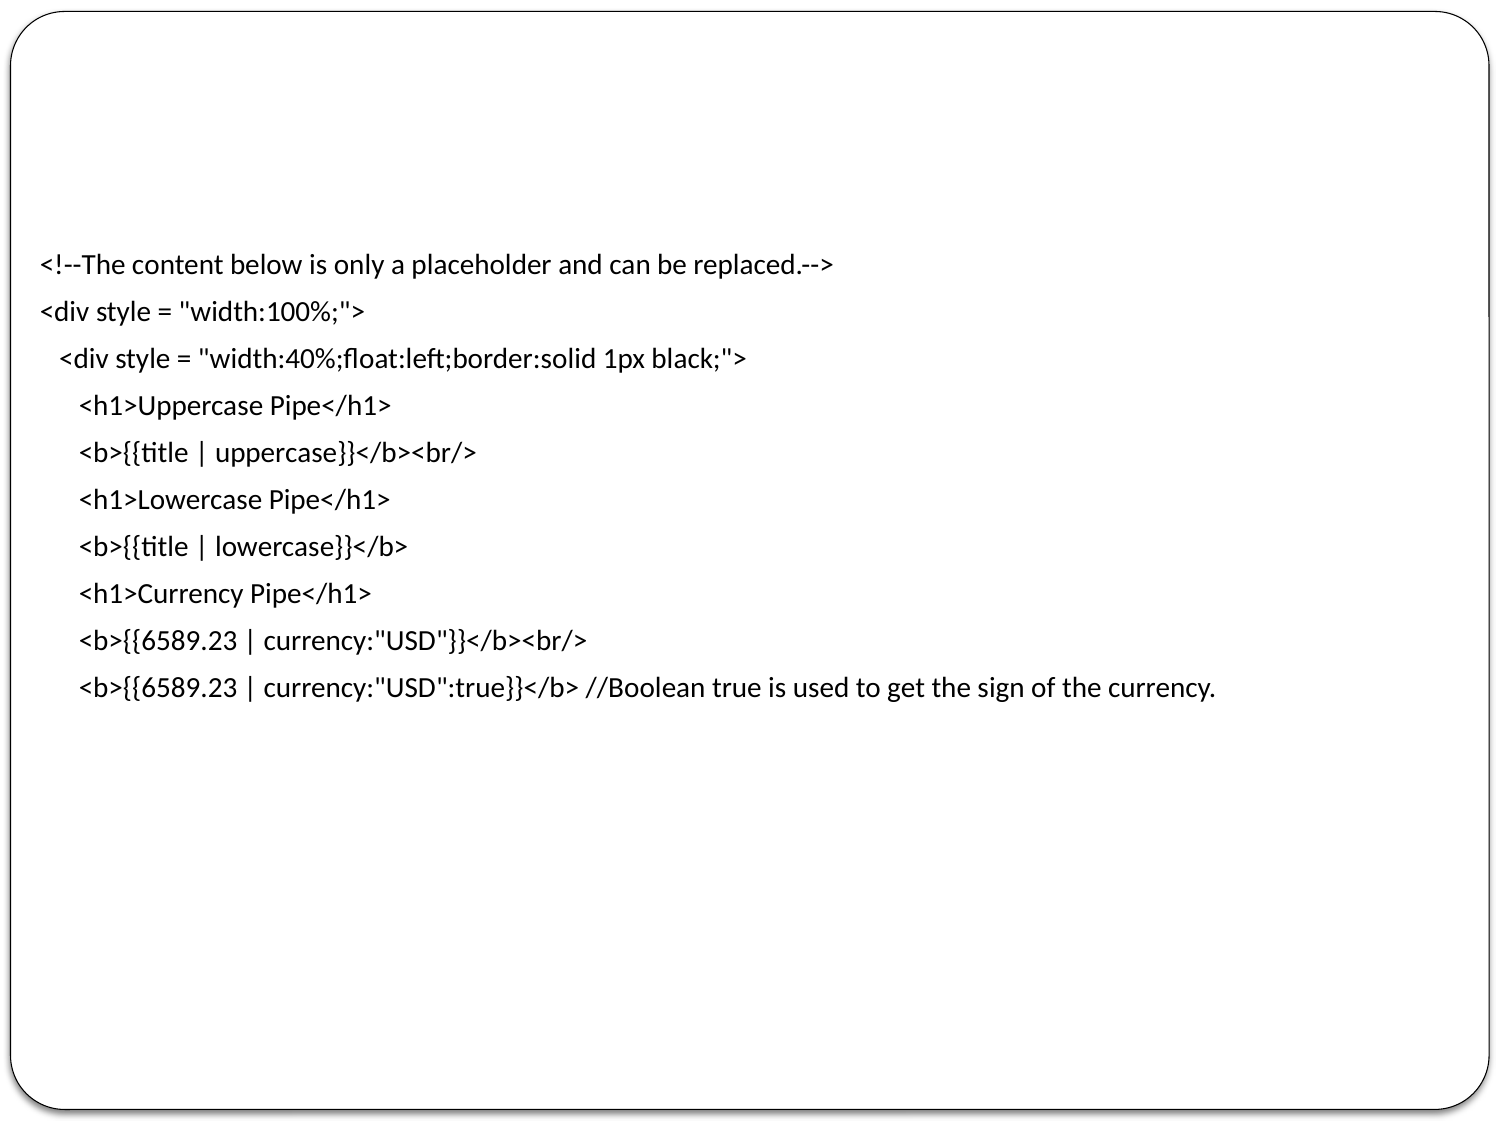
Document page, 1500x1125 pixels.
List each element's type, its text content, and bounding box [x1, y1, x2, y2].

list <!--The content below is only a placeholder and can be replaced.--> <div style = "width:100%;"> <div style = "width:40%;float:left;border:solid 1px black;"> <h1>Uppercase Pipe</h1> <b>{{title | uppercase}}</b><br/> <h1>Lowercase Pipe</h1> <b>{{title | lowercase}}</b> <h1>Currency Pipe</h1> <b>{{6589.23 | currency:"USD"}}</b><br/> <b>{{6589.23 | currency:"USD":true}}</b> //Boolean true is used to get the sign of the currency. [24, 237, 1475, 1063]
